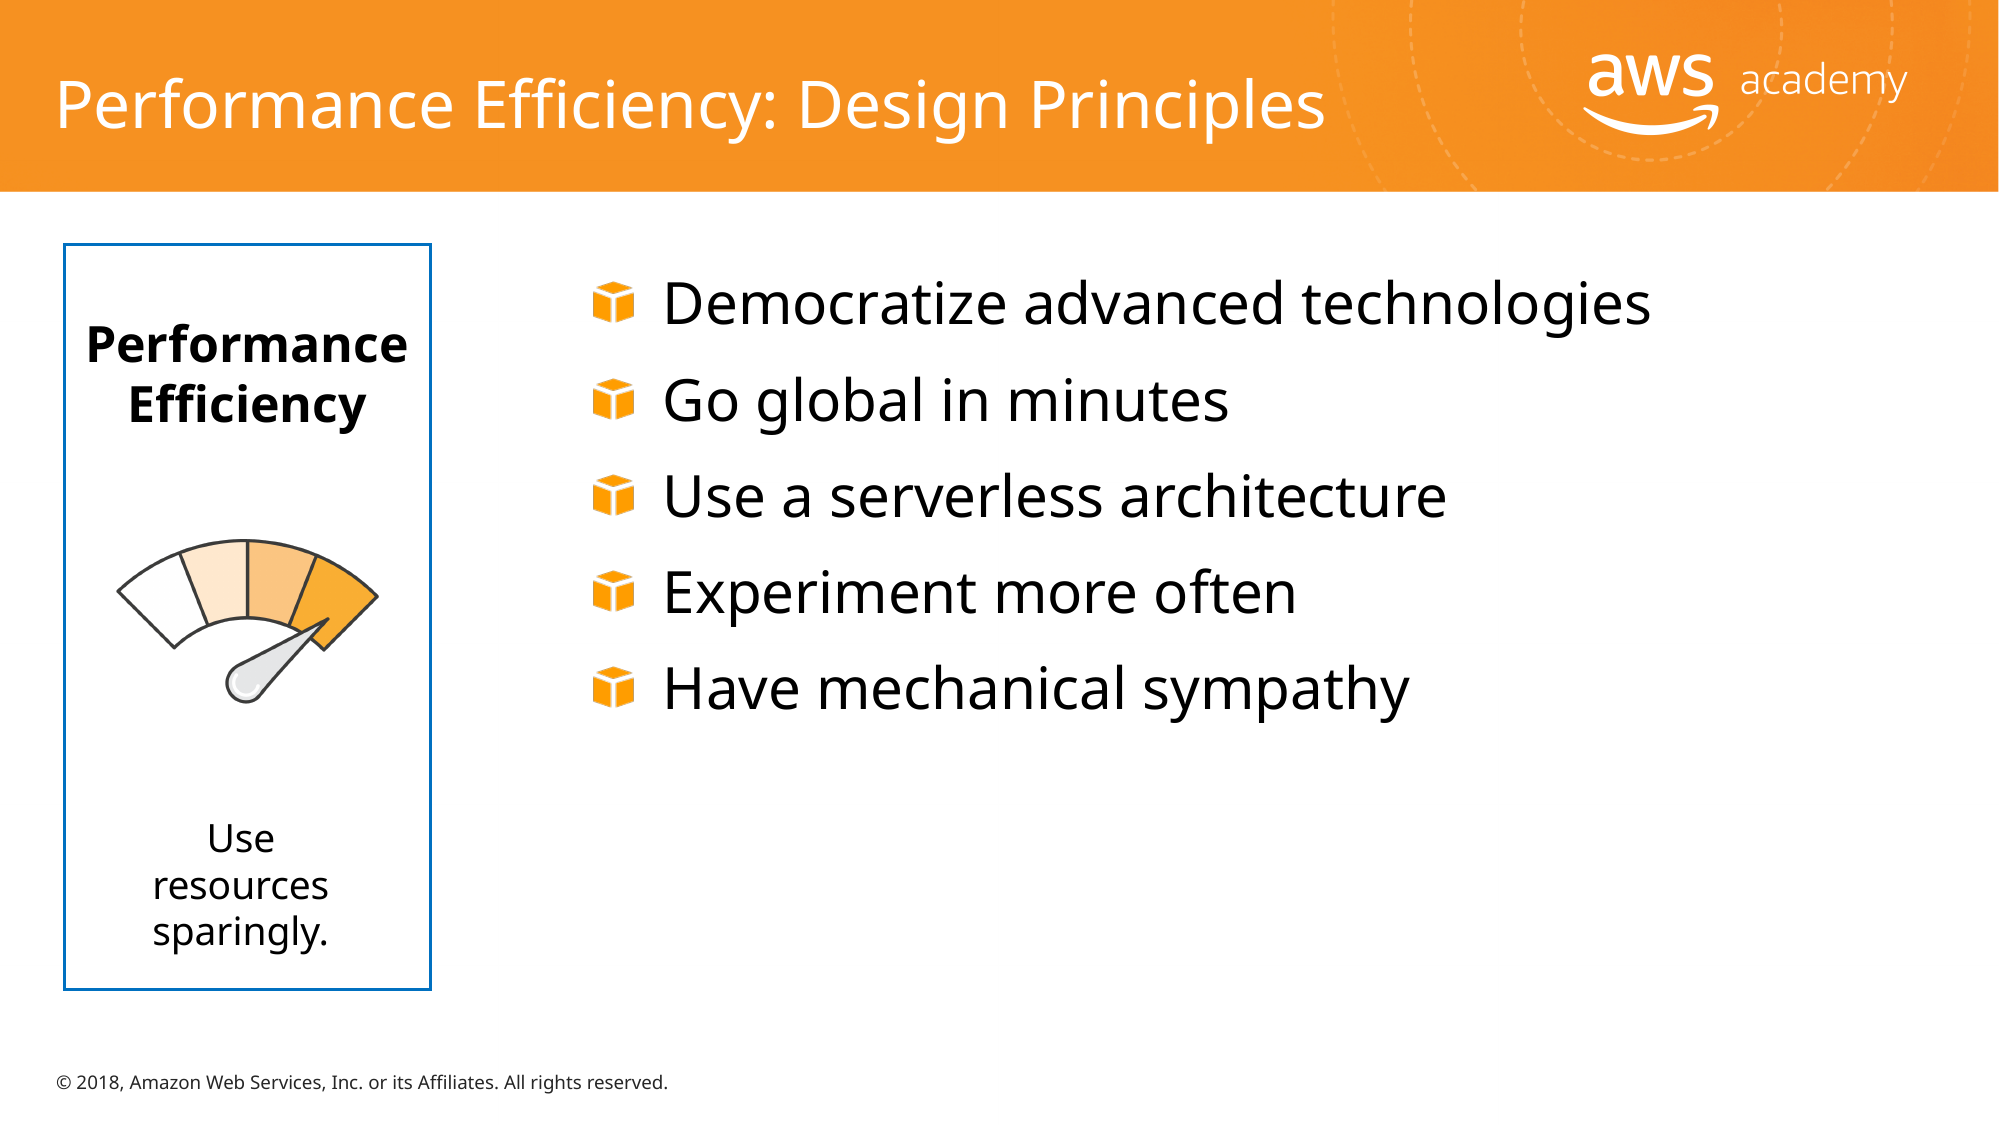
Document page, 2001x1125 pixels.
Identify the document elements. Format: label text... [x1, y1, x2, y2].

text_box Performance Efficiency [63, 244, 431, 991]
text_box Use resources sparingly. [107, 806, 375, 961]
picture [0, 0, 1999, 1125]
text_box [39, 43, 1863, 172]
text_box Democratize advanced technologies Go global in minutes Use a serverless architecture Experiment more often Have mechanical sympathy [551, 264, 1920, 793]
